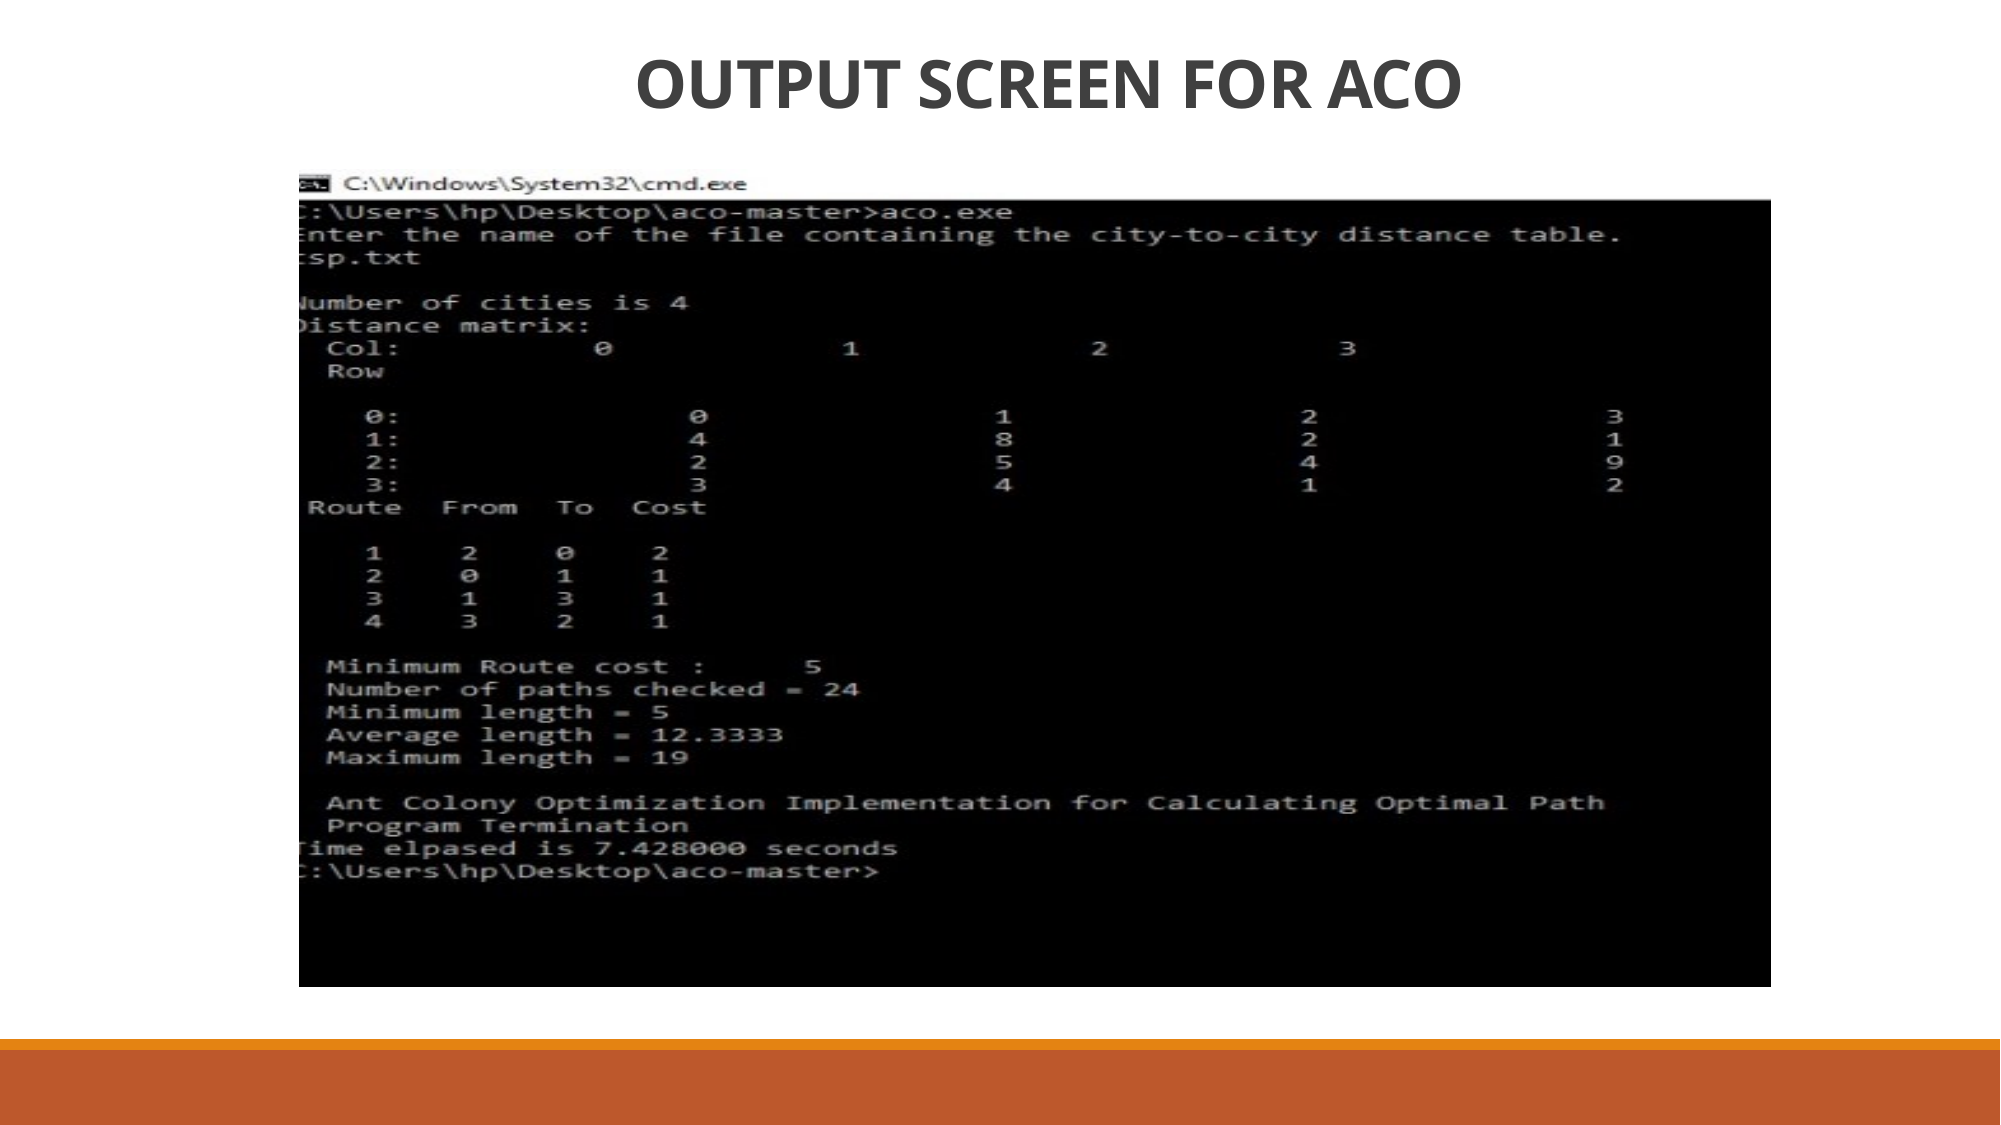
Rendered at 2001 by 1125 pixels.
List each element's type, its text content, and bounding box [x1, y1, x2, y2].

title OUTPUT SCREEN FOR ACO [180, 47, 1919, 338]
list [299, 168, 1772, 987]
